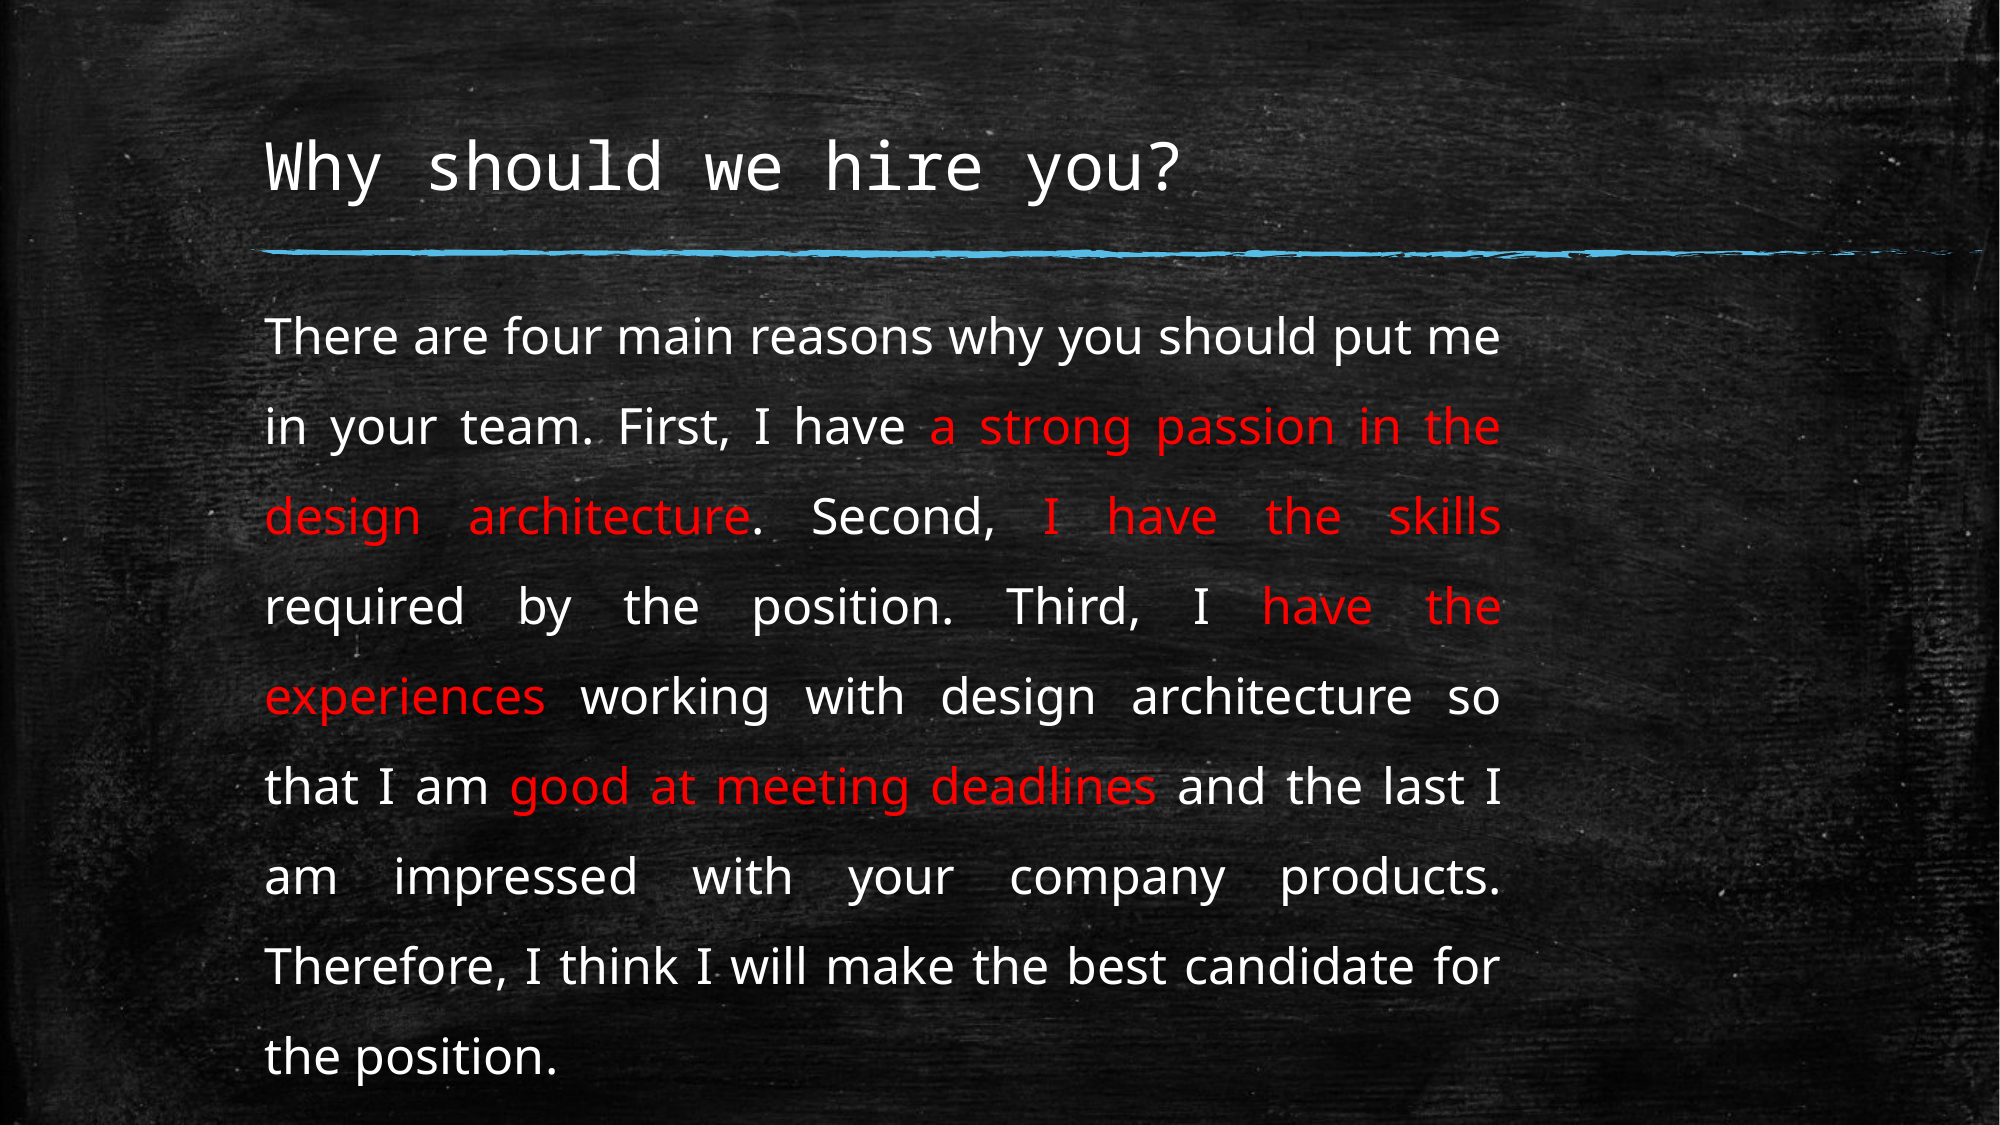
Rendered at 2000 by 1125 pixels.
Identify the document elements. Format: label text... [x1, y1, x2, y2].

list There are four main reasons why you should put me in your team. First, I have a strong passion in the design architecture. Second, I have the skills required by the position. Third, I have the experiences working with design architecture so that I am good at meeting deadlines and the last I am impressed with your company products. Therefore, I think I will make the best candidate for the position. [249, 267, 1518, 1059]
title Why should we hire you? [249, 45, 1750, 213]
